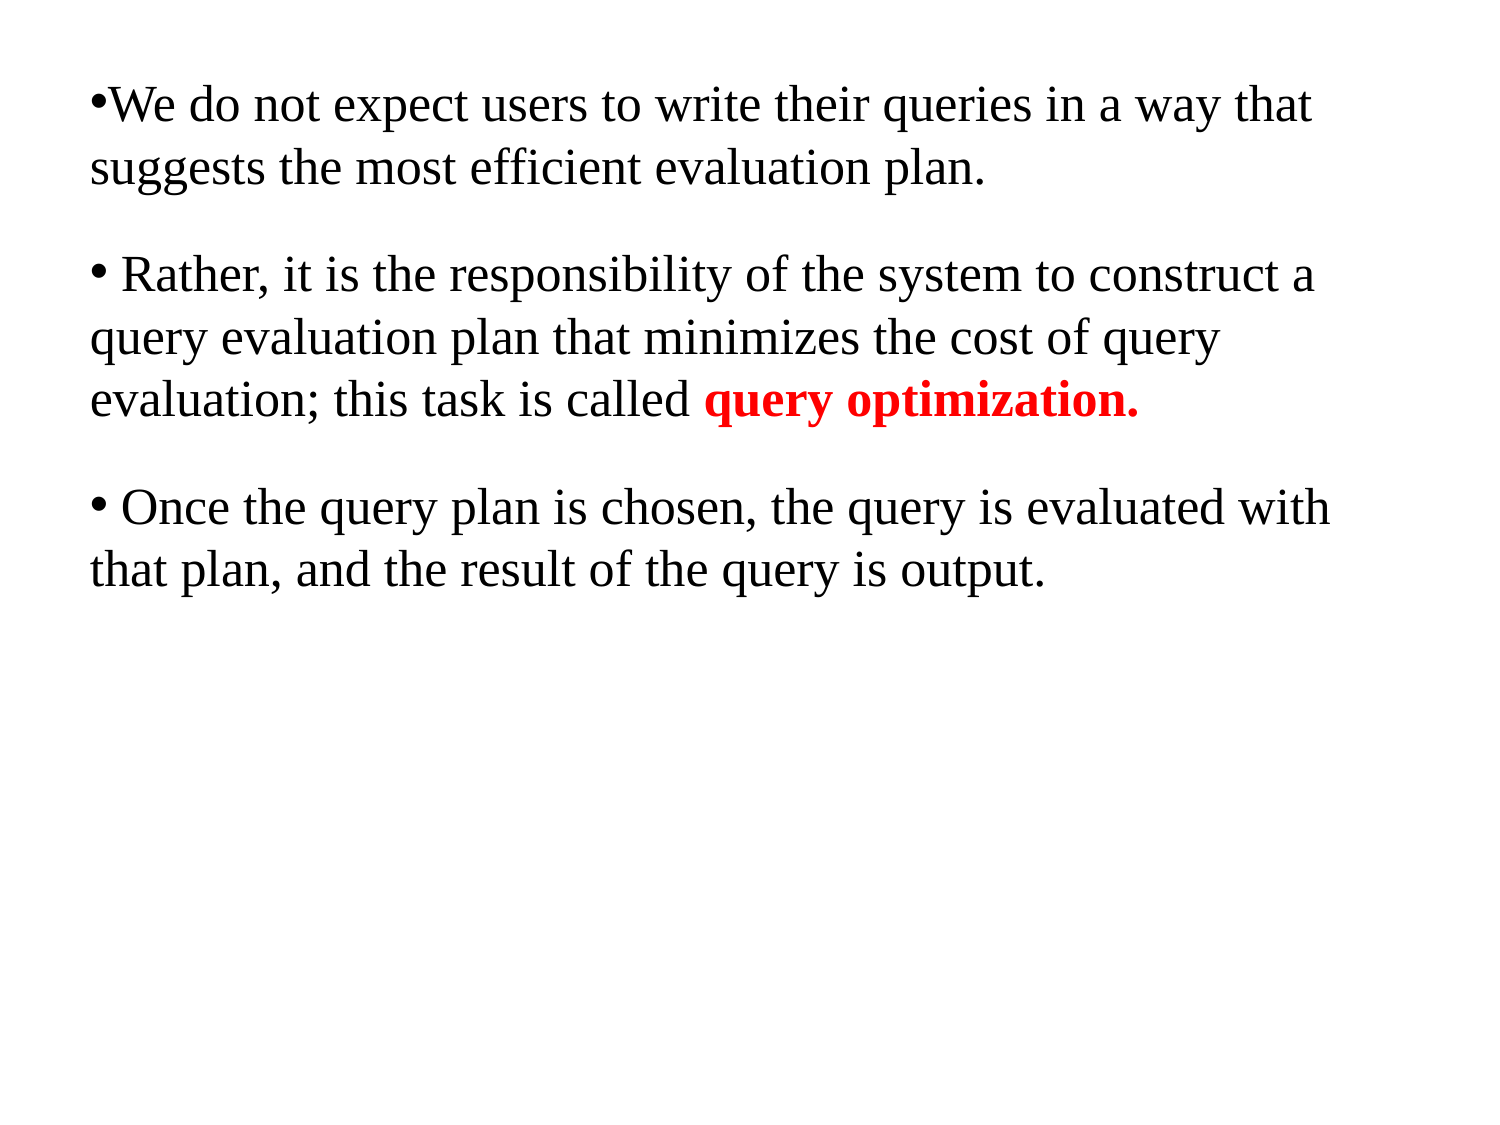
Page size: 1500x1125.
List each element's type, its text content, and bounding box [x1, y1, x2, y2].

text_box We do not expect users to write their queries in a way that suggests the most efficient evaluation plan. Rather, it is the responsibility of the system to construct a query evaluation plan that minimizes the cost of query evaluation; this task is called query optimization. Once the query plan is chosen, the query is evaluated with that plan, and the result of the query is output. [74, 62, 1425, 1075]
